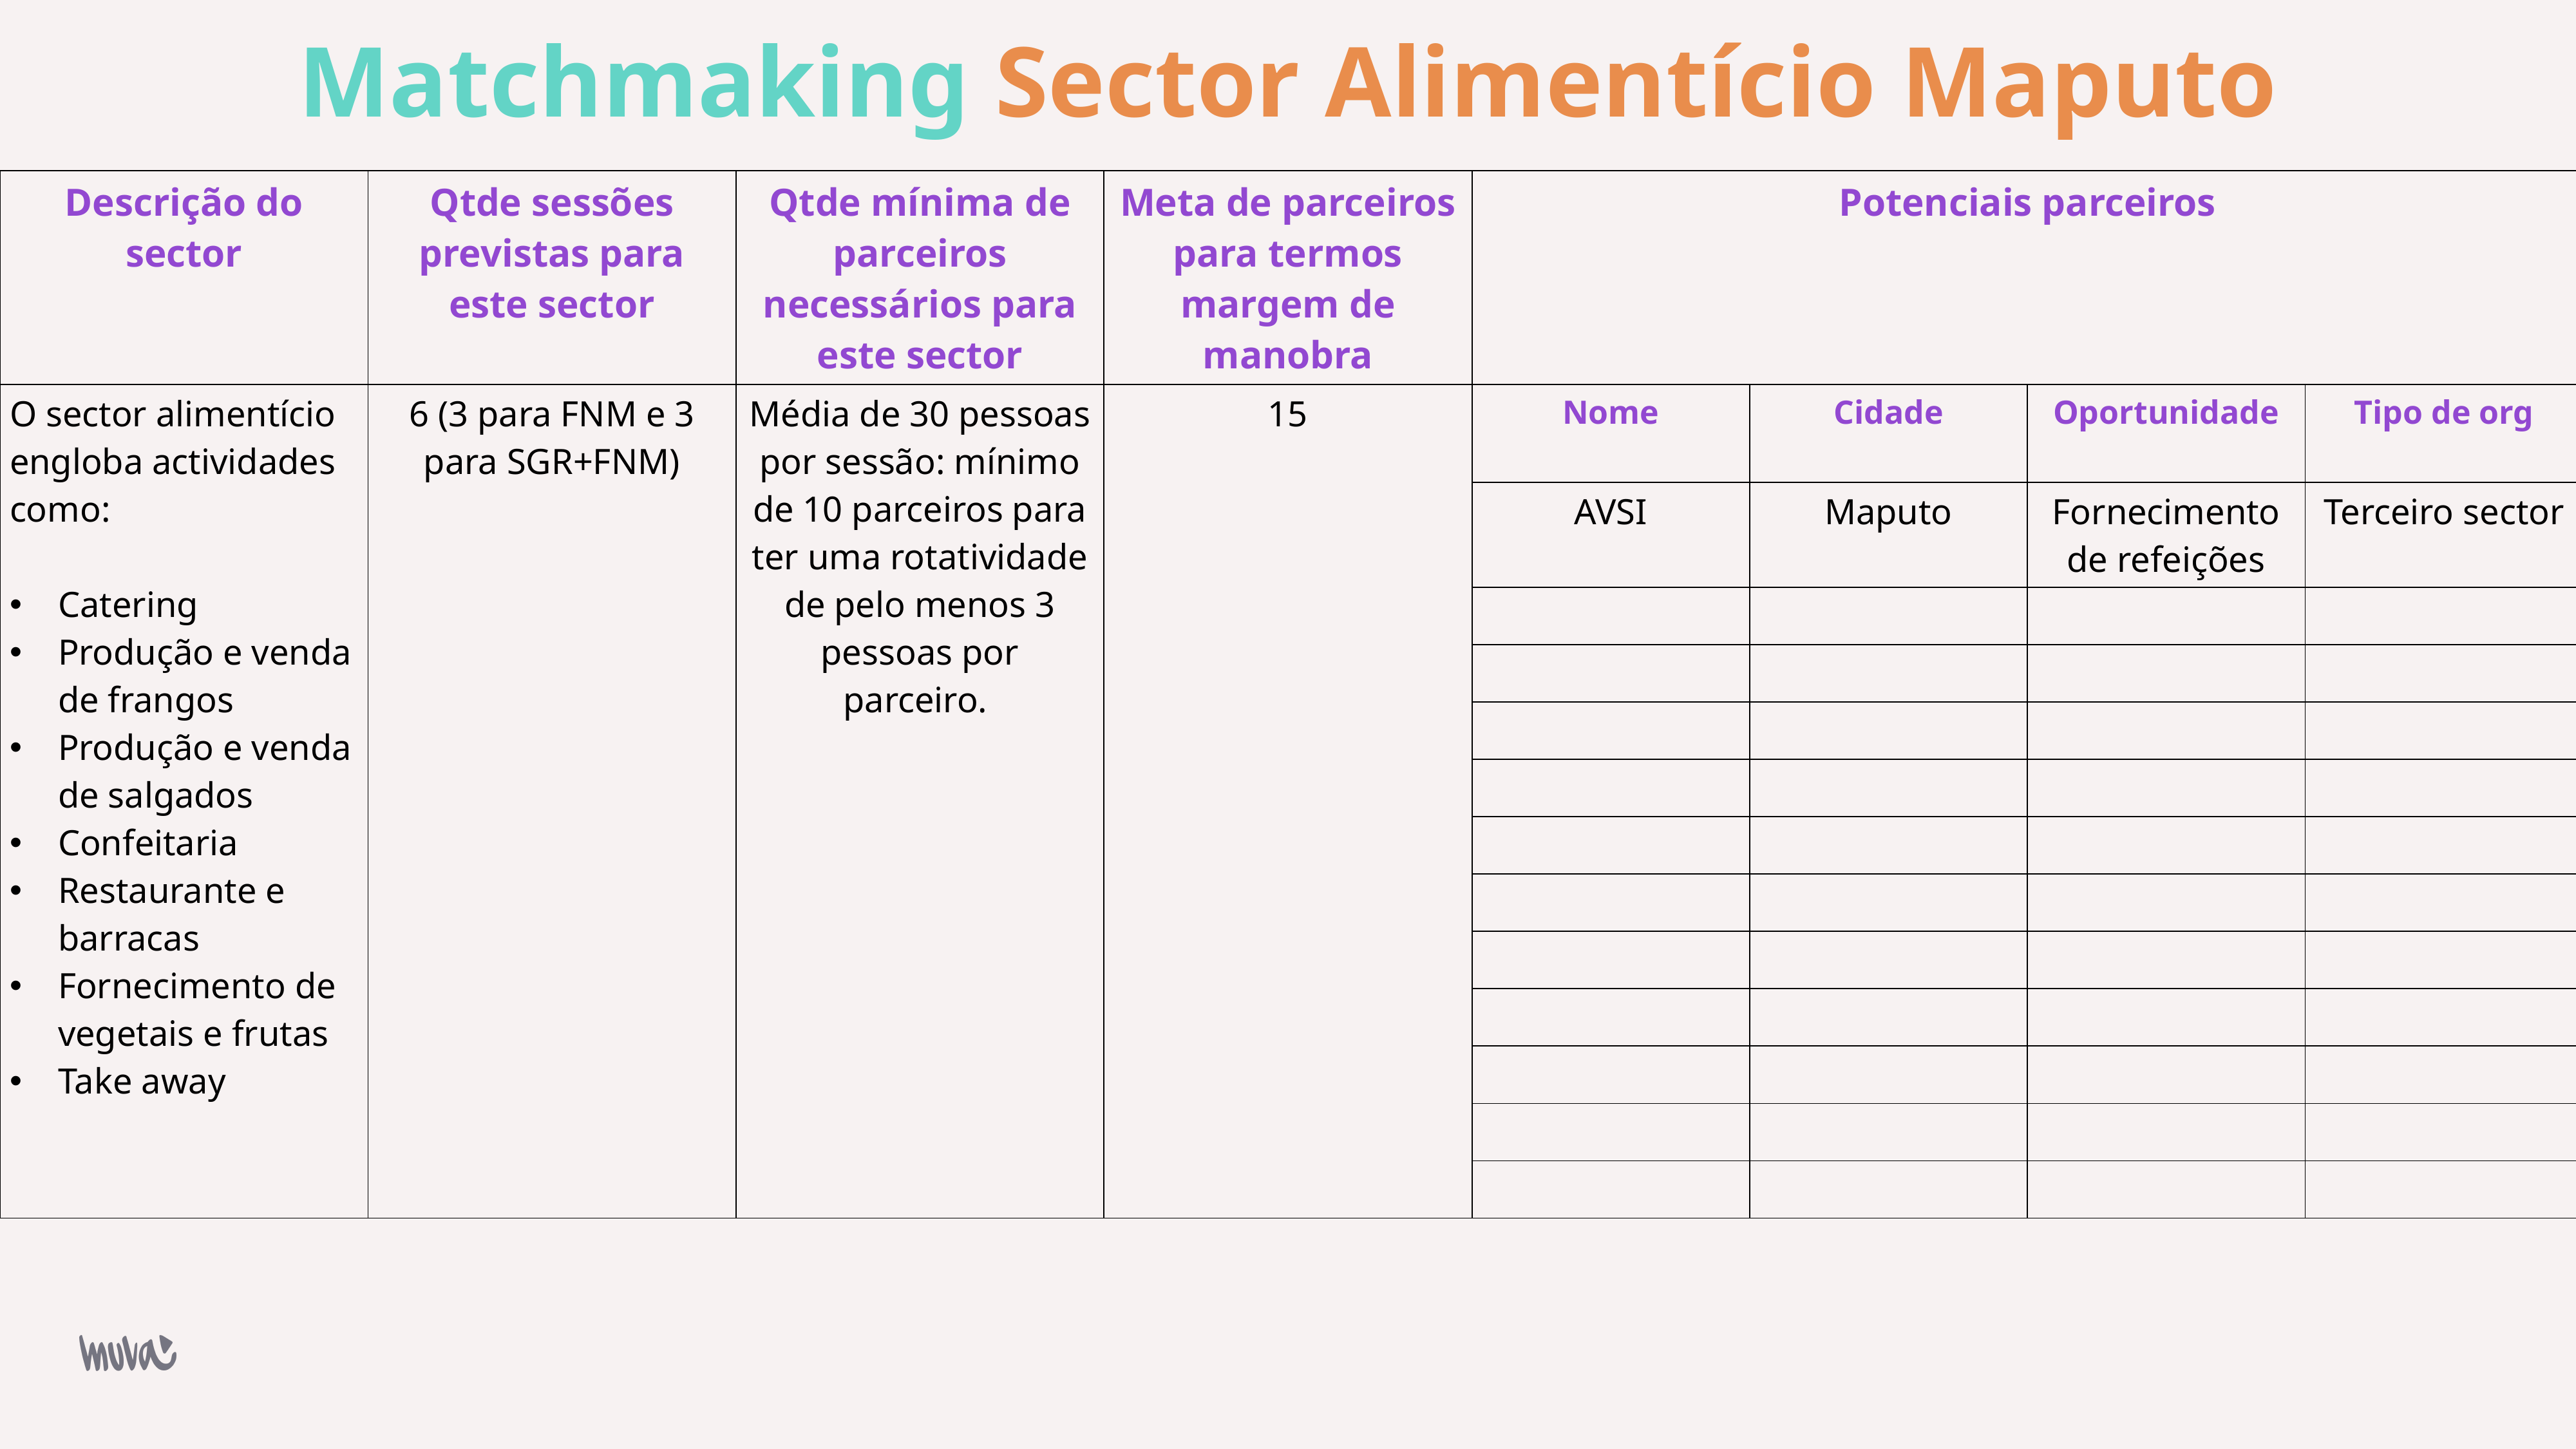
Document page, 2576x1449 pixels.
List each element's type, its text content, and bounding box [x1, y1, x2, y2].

table_cell [1473, 989, 1749, 1045]
table_cell [1750, 588, 2027, 644]
table_cell [2306, 760, 2576, 816]
table_cell [1473, 645, 1749, 701]
table_header Qtde mínima de parceiros necessários para este sector [737, 171, 1103, 384]
table_cell [2028, 1046, 2305, 1103]
title Matchmaking Sector Alimentício Maputo [0, 0, 2576, 157]
table_cell [1750, 1104, 2027, 1160]
table_cell Maputo [1750, 483, 2027, 587]
table_cell 6 (3 para FNM e 3 para SGR+FNM) [368, 385, 735, 1218]
table_cell [2306, 817, 2576, 873]
table_cell [1750, 1161, 2027, 1218]
table_cell Nome [1473, 385, 1749, 482]
table_cell AVSI [1473, 483, 1749, 587]
table_cell [2028, 875, 2305, 931]
table_cell 15 [1104, 385, 1472, 1218]
table_cell Oportunidade [2028, 385, 2305, 482]
table_cell [1473, 932, 1749, 988]
table_cell [2306, 1161, 2576, 1218]
table_cell [2028, 645, 2305, 701]
table_cell [2028, 1161, 2305, 1218]
table_cell [1750, 703, 2027, 759]
table_cell [2306, 875, 2576, 931]
table_cell [1473, 1104, 1749, 1160]
table_cell [1473, 875, 1749, 931]
table_cell [2028, 703, 2305, 759]
table_cell Média de 30 pessoas por sessão: mínimo de 10 parceiros para ter uma rotatividade de pelo menos 3 pessoas por parceiro. [737, 385, 1103, 1218]
table_cell [1750, 1046, 2027, 1103]
table_cell [2306, 703, 2576, 759]
table_cell Cidade [1750, 385, 2027, 482]
table_cell [1750, 932, 2027, 988]
table_cell [1750, 645, 2027, 701]
table_cell [1750, 760, 2027, 816]
table_cell [2028, 989, 2305, 1045]
table_header Meta de parceiros para termos margem de manobra [1104, 171, 1472, 384]
table_cell [2306, 645, 2576, 701]
table_cell Tipo de org [2306, 385, 2576, 482]
table_cell [1473, 1161, 1749, 1218]
table_header Descrição do sector [1, 171, 368, 384]
table_cell [2028, 1104, 2305, 1160]
table_cell [1473, 588, 1749, 644]
table_cell [1473, 703, 1749, 759]
table_cell [2306, 1104, 2576, 1160]
table_cell [2306, 989, 2576, 1045]
table_cell [2306, 588, 2576, 644]
table_header Qtde sessões previstas para este sector [368, 171, 735, 384]
table_header Potenciais parceiros [1473, 171, 2576, 384]
table_cell [2306, 1046, 2576, 1103]
table_cell [2306, 932, 2576, 988]
table_cell [2028, 760, 2305, 816]
table_cell [2028, 932, 2305, 988]
table_cell [2028, 588, 2305, 644]
table_cell [1473, 817, 1749, 873]
table_cell O sector alimentício engloba actividades como: Catering Produção e venda de frangos Produção e venda de salgados Confeitaria Restaurante e barracas Fornecimento de vegetais e frutas Take away [1, 385, 368, 1218]
table_cell [79, 1335, 176, 1371]
table_cell [1473, 1046, 1749, 1103]
table_cell [1750, 989, 2027, 1045]
table_cell [1473, 760, 1749, 816]
table_cell [1750, 817, 2027, 873]
table_cell [1750, 875, 2027, 931]
table_cell [2028, 817, 2305, 873]
table_cell Fornecimento de refeições [2028, 483, 2305, 587]
table_cell Terceiro sector [2306, 483, 2576, 587]
